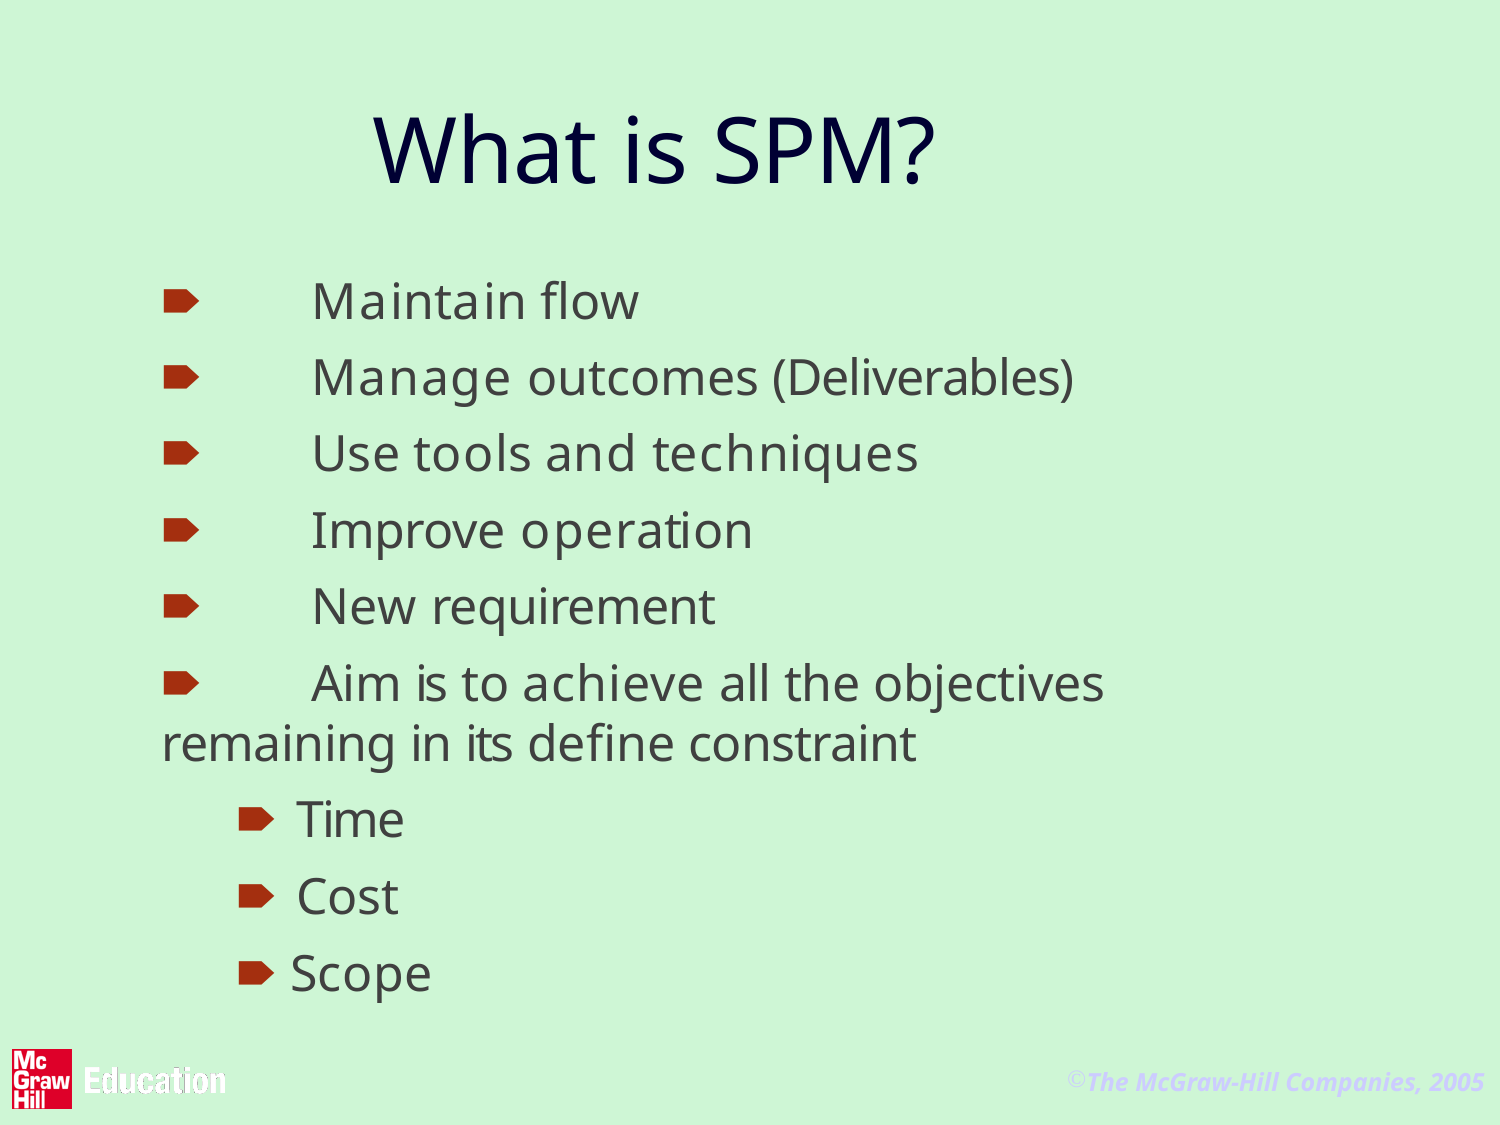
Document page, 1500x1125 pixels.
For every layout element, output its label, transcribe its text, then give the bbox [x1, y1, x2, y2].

picture [12, 1049, 225, 1109]
text_box 🠶 Maintain flow 🠶 Manage outcomes (Deliverables) 🠶 Use tools and techniques 🠶 Improve operation 🠶 New requirement 🠶 Aim is to achieve all the objectives remaining in its define constraint 🠶 Time 🠶 Cost 🠶 Scope [159, 255, 1124, 1002]
title What is SPM? [289, 51, 1018, 242]
